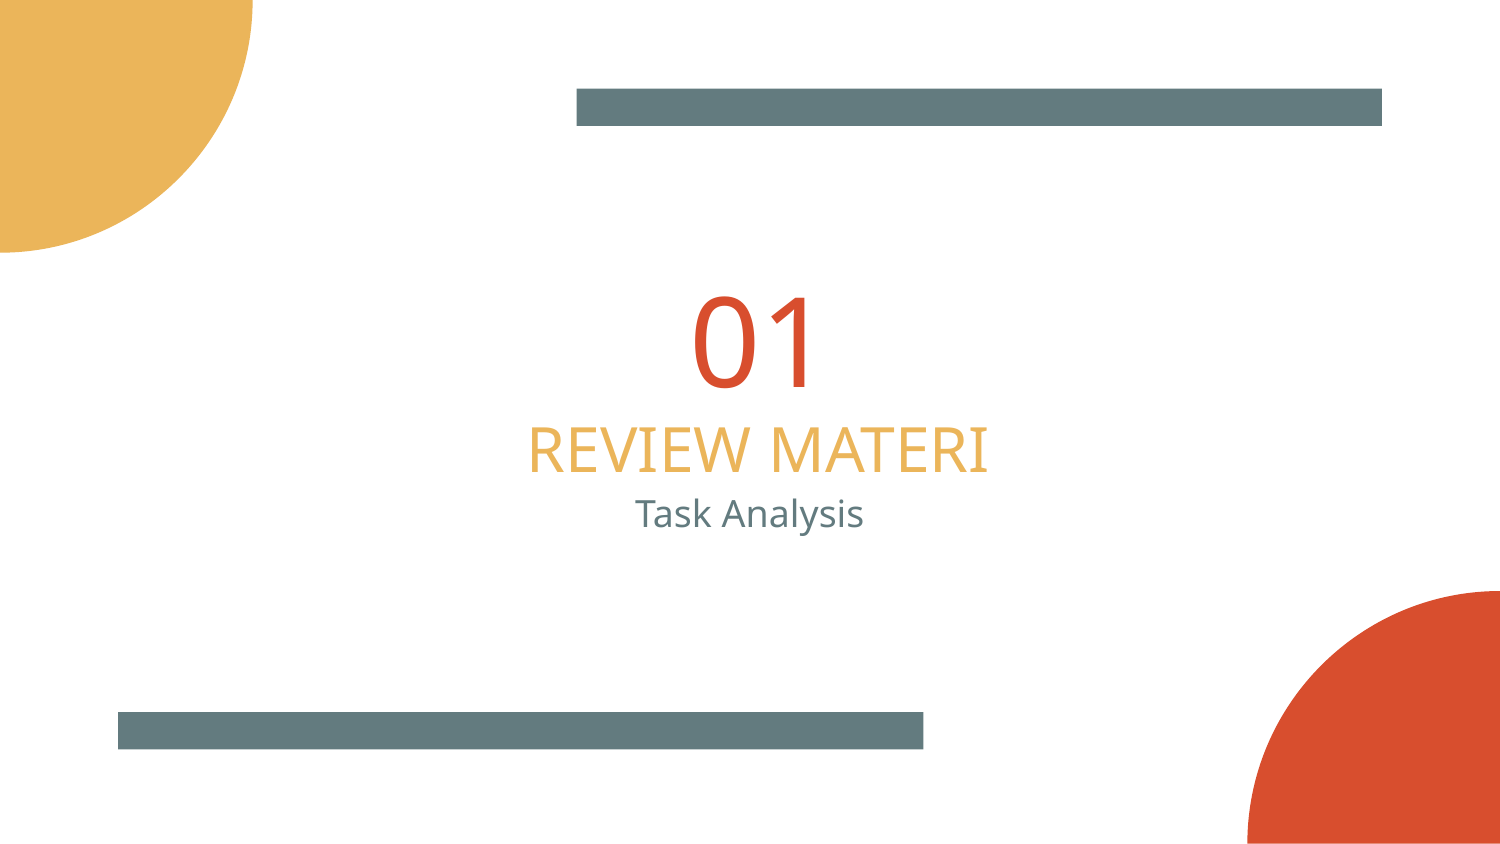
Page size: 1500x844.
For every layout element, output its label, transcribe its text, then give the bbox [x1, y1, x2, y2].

title 01 [620, 268, 902, 394]
subtitle Task Analysis [384, 475, 1116, 550]
title REVIEW MATERI [384, 394, 1116, 475]
